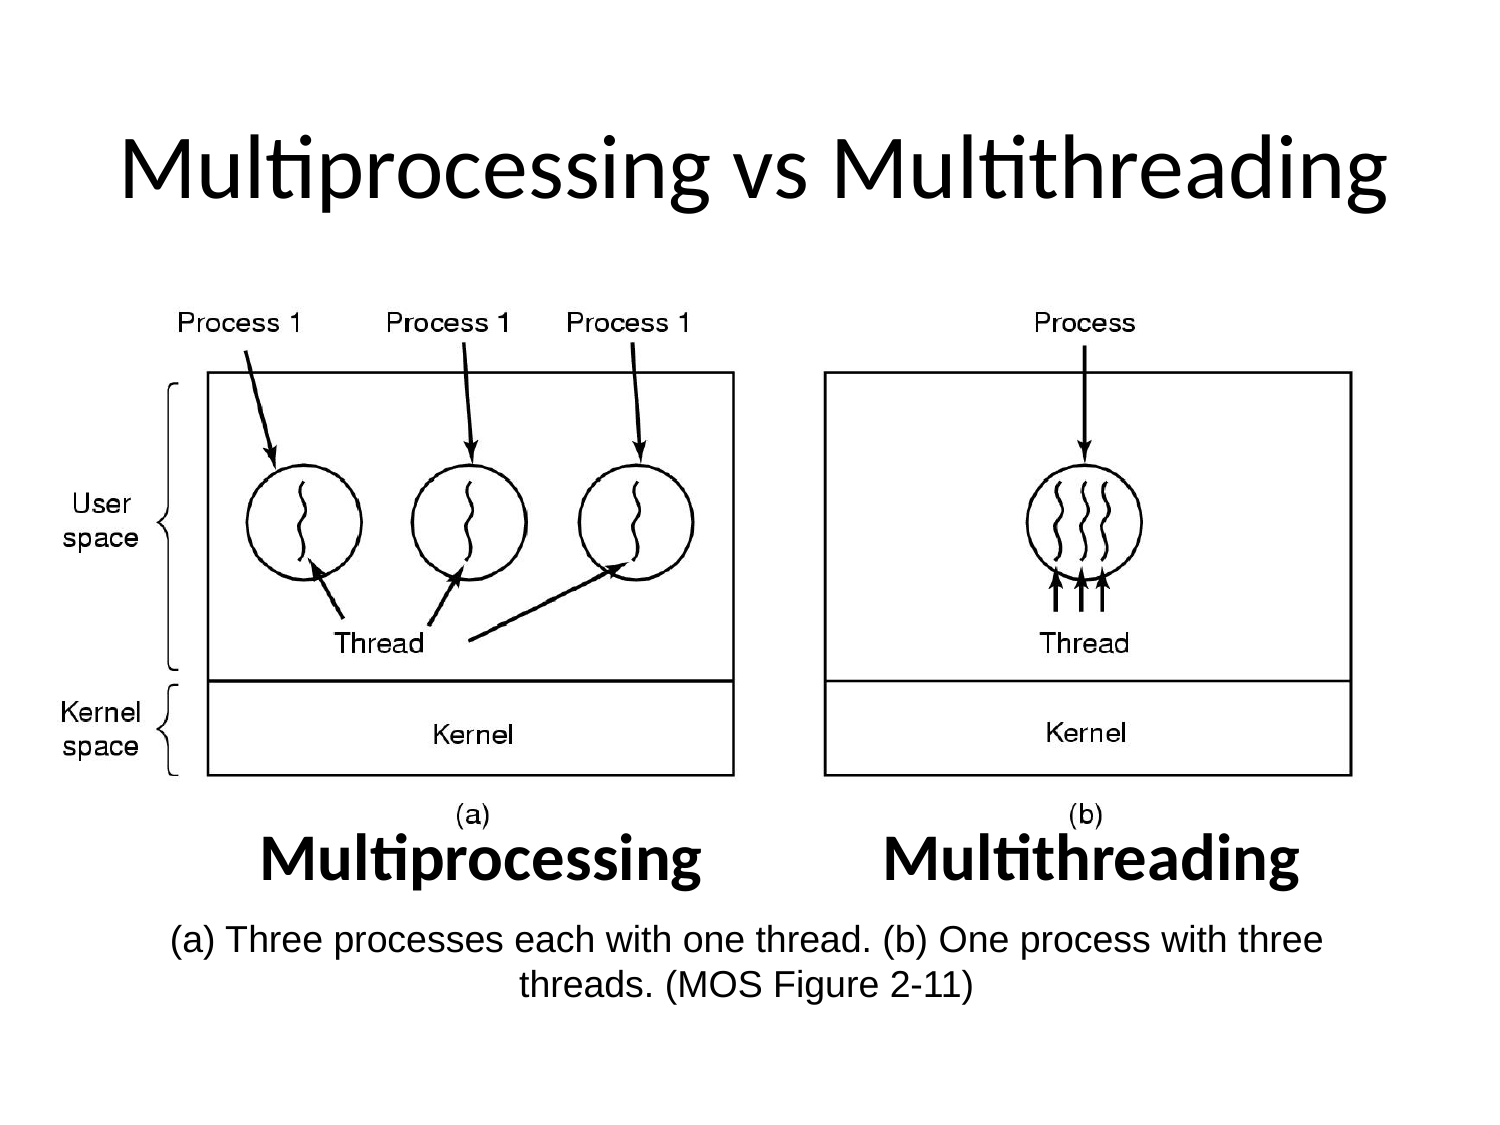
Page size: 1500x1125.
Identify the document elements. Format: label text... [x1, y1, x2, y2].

title Multiprocessing vs Multithreading [103, 59, 1459, 278]
text_box (a) Three processes each with one thread. (b) One process with three threads. (MOS Figure 2-11) [96, 907, 1397, 1014]
picture [56, 299, 1358, 830]
text_box Multithreading [867, 837, 1320, 902]
text_box Multiprocessing [244, 837, 722, 902]
